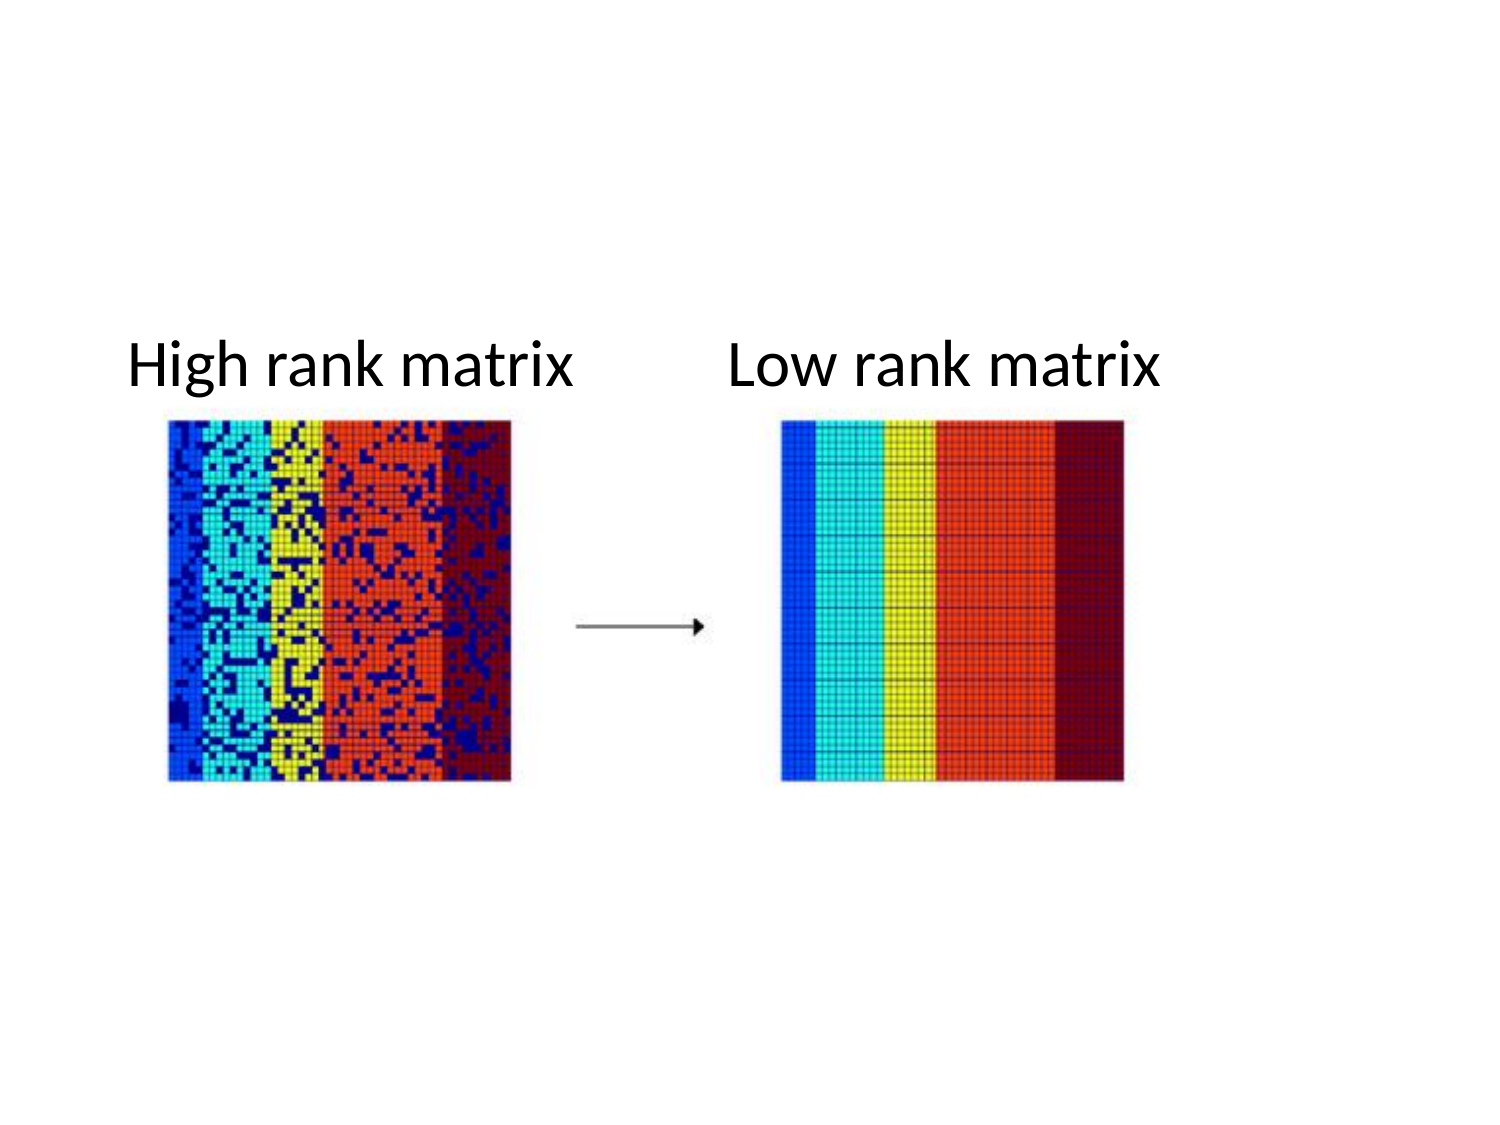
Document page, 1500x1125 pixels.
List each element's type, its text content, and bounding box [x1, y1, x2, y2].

list High rank matrix Low rank matrix [112, 312, 1463, 1055]
picture [151, 405, 1146, 801]
